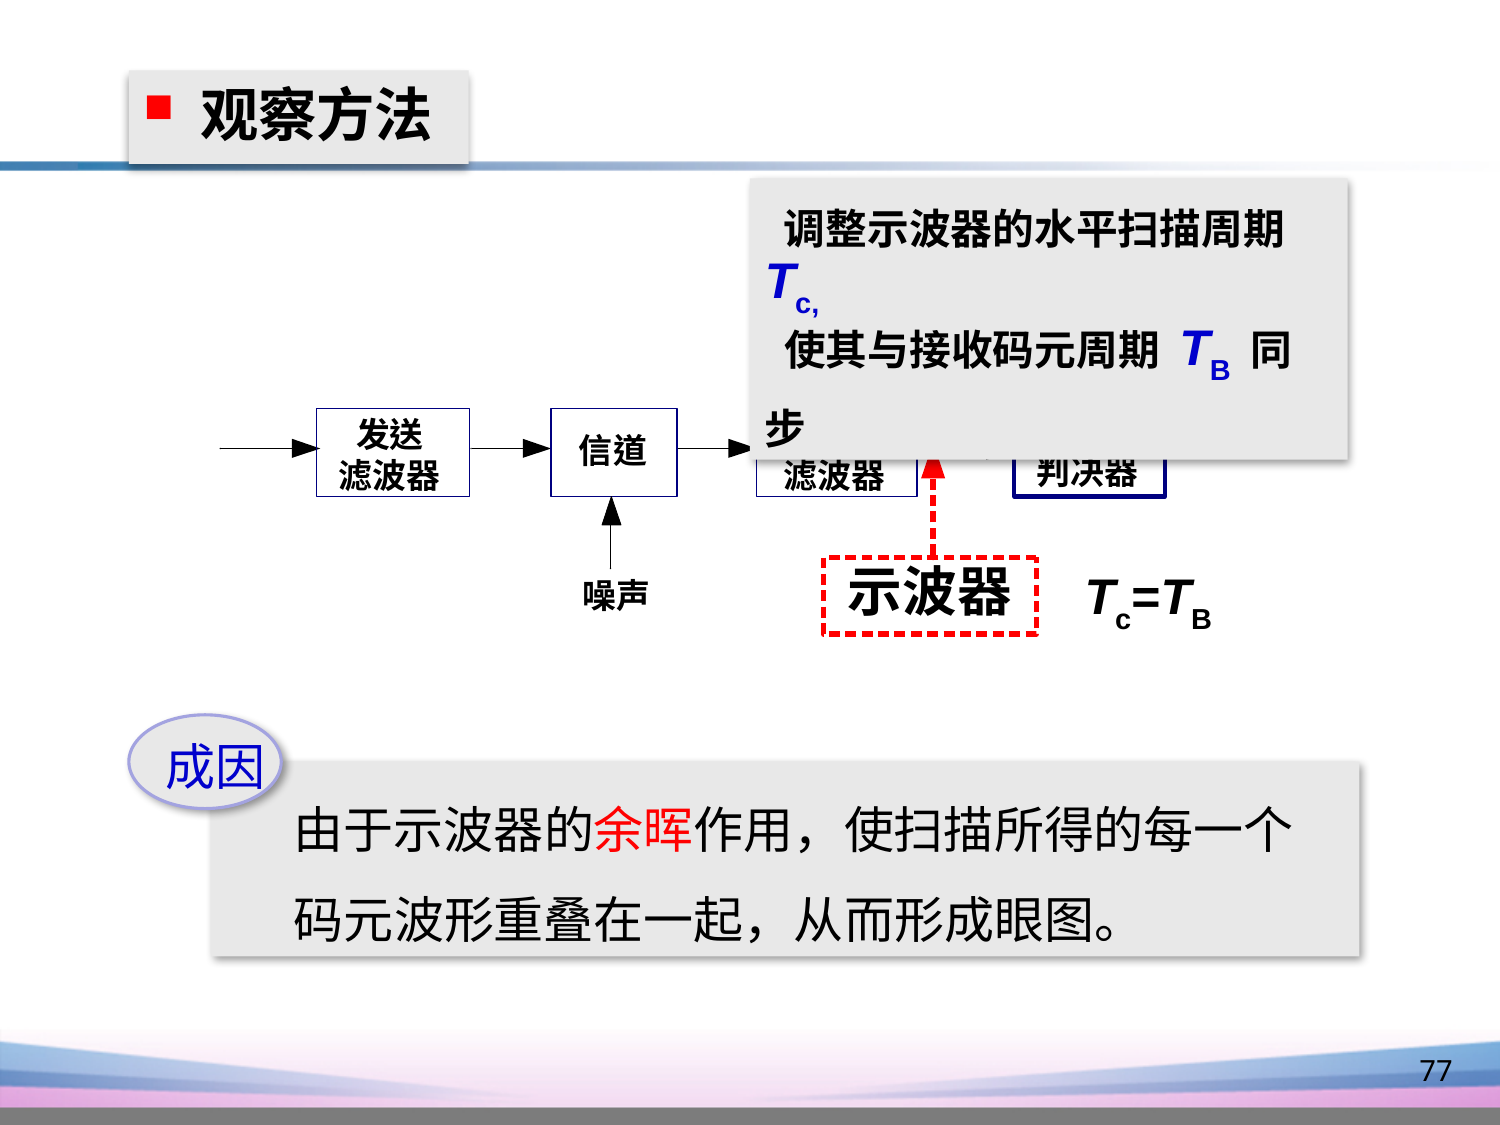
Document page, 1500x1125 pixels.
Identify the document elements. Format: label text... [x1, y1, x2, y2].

text_box 观察方法 [128, 70, 469, 164]
picture [0, 1, 1500, 1125]
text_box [93, 398, 813, 645]
text_box 成因 [128, 714, 282, 809]
slide_number 77 [1154, 1023, 1468, 1100]
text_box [1044, 398, 1364, 645]
text_box 调整示波器的水平扫描周期Tc, 使其与接收码元周期 TB 同步 [749, 178, 1348, 396]
text_box 由于示波器的余晖作用，使扫描所得的每一个 码元波形重叠在一起，从而形成眼图。 [210, 761, 1360, 957]
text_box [812, 399, 1048, 645]
